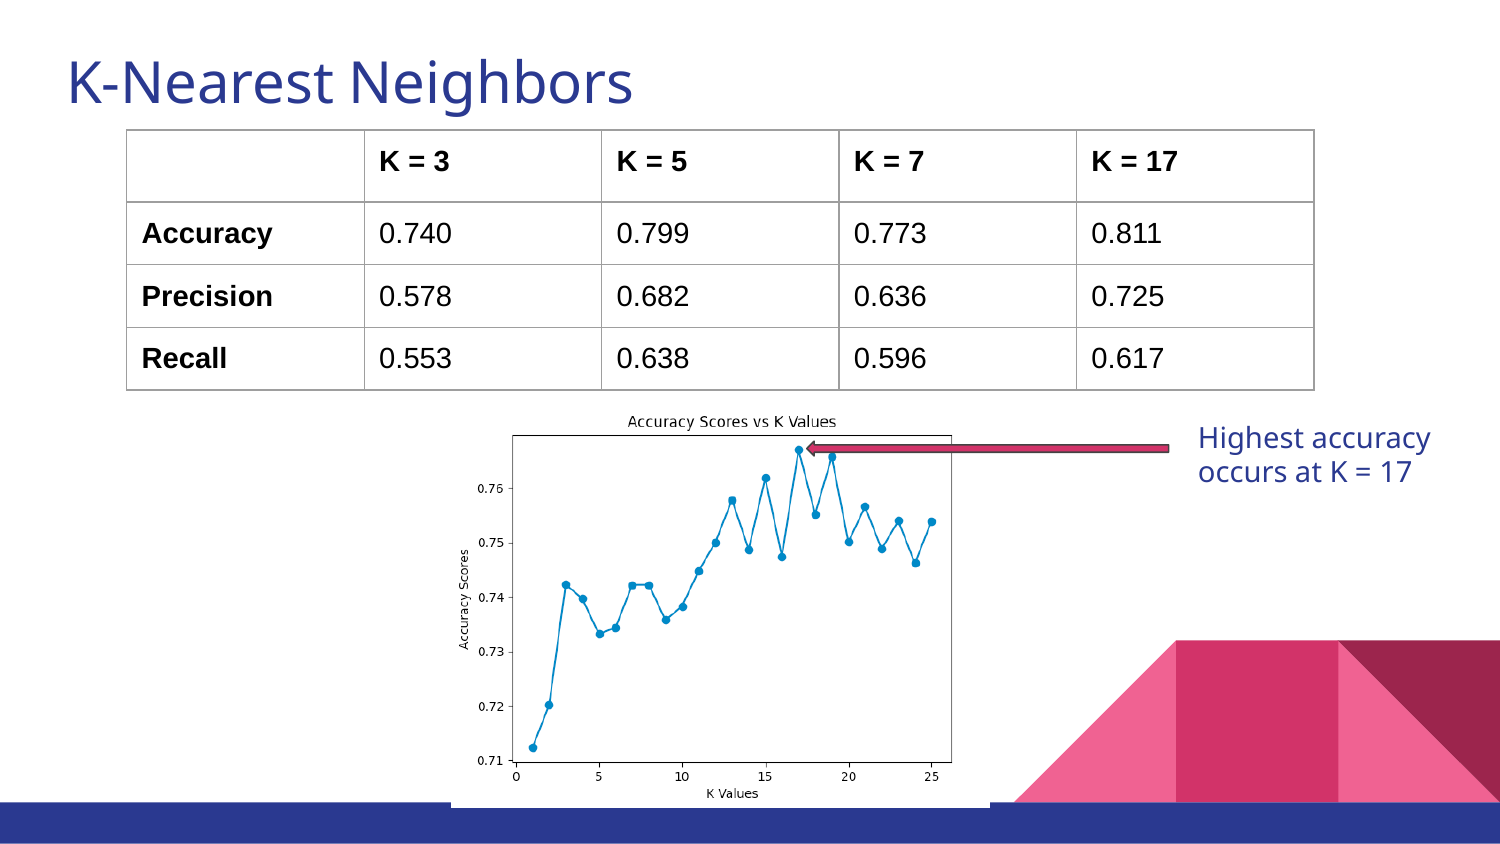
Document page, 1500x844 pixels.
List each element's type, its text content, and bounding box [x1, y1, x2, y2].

title K-Nearest Neighbors [51, 30, 1449, 130]
table_header K = 7 [840, 131, 1076, 201]
table_cell 0.725 [1077, 265, 1313, 327]
table_cell 0.578 [365, 265, 601, 327]
table_cell 0.636 [840, 265, 1076, 327]
table_cell 0.682 [602, 265, 838, 327]
table_cell 0.638 [602, 328, 838, 389]
table_cell 0.773 [840, 203, 1076, 264]
picture [451, 403, 990, 808]
table_cell 0.811 [1077, 203, 1313, 264]
table_cell 0.553 [365, 328, 601, 389]
table_cell Recall [127, 328, 364, 389]
table_cell Precision [127, 265, 364, 327]
table_cell 0.617 [1077, 328, 1313, 389]
table_header K = 5 [602, 131, 838, 201]
table_cell 0.596 [840, 328, 1076, 389]
table_header [127, 131, 364, 201]
table_cell Accuracy [127, 203, 364, 264]
table_cell 0.799 [602, 203, 838, 264]
table_cell 0.740 [365, 203, 601, 264]
text_box [994, 444, 1169, 453]
text_box Highest accuracy occurs at K = 17 [1182, 403, 1449, 504]
table_header K = 3 [365, 131, 601, 201]
table_header K = 17 [1077, 131, 1313, 201]
